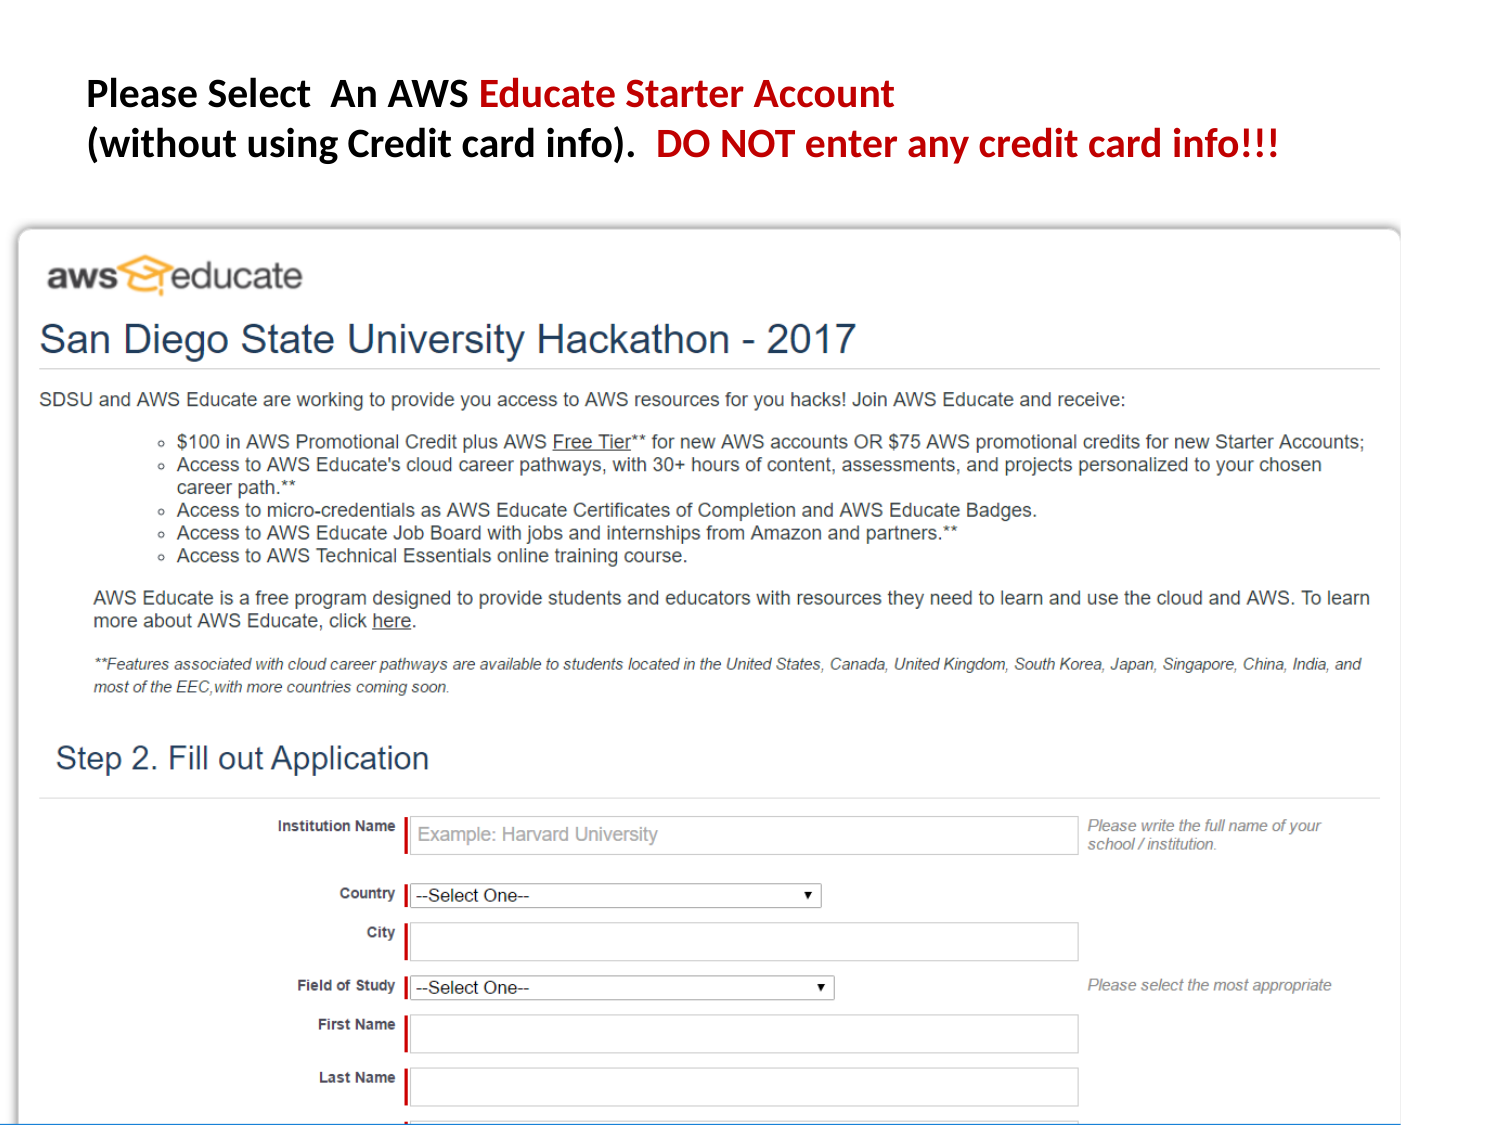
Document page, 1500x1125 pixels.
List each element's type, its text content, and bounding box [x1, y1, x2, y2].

picture [0, 218, 1401, 1125]
text_box Please Select An AWS Educate Starter Account (without using Credit card info). DO NOT enter any credit card info!!! [71, 58, 1417, 174]
